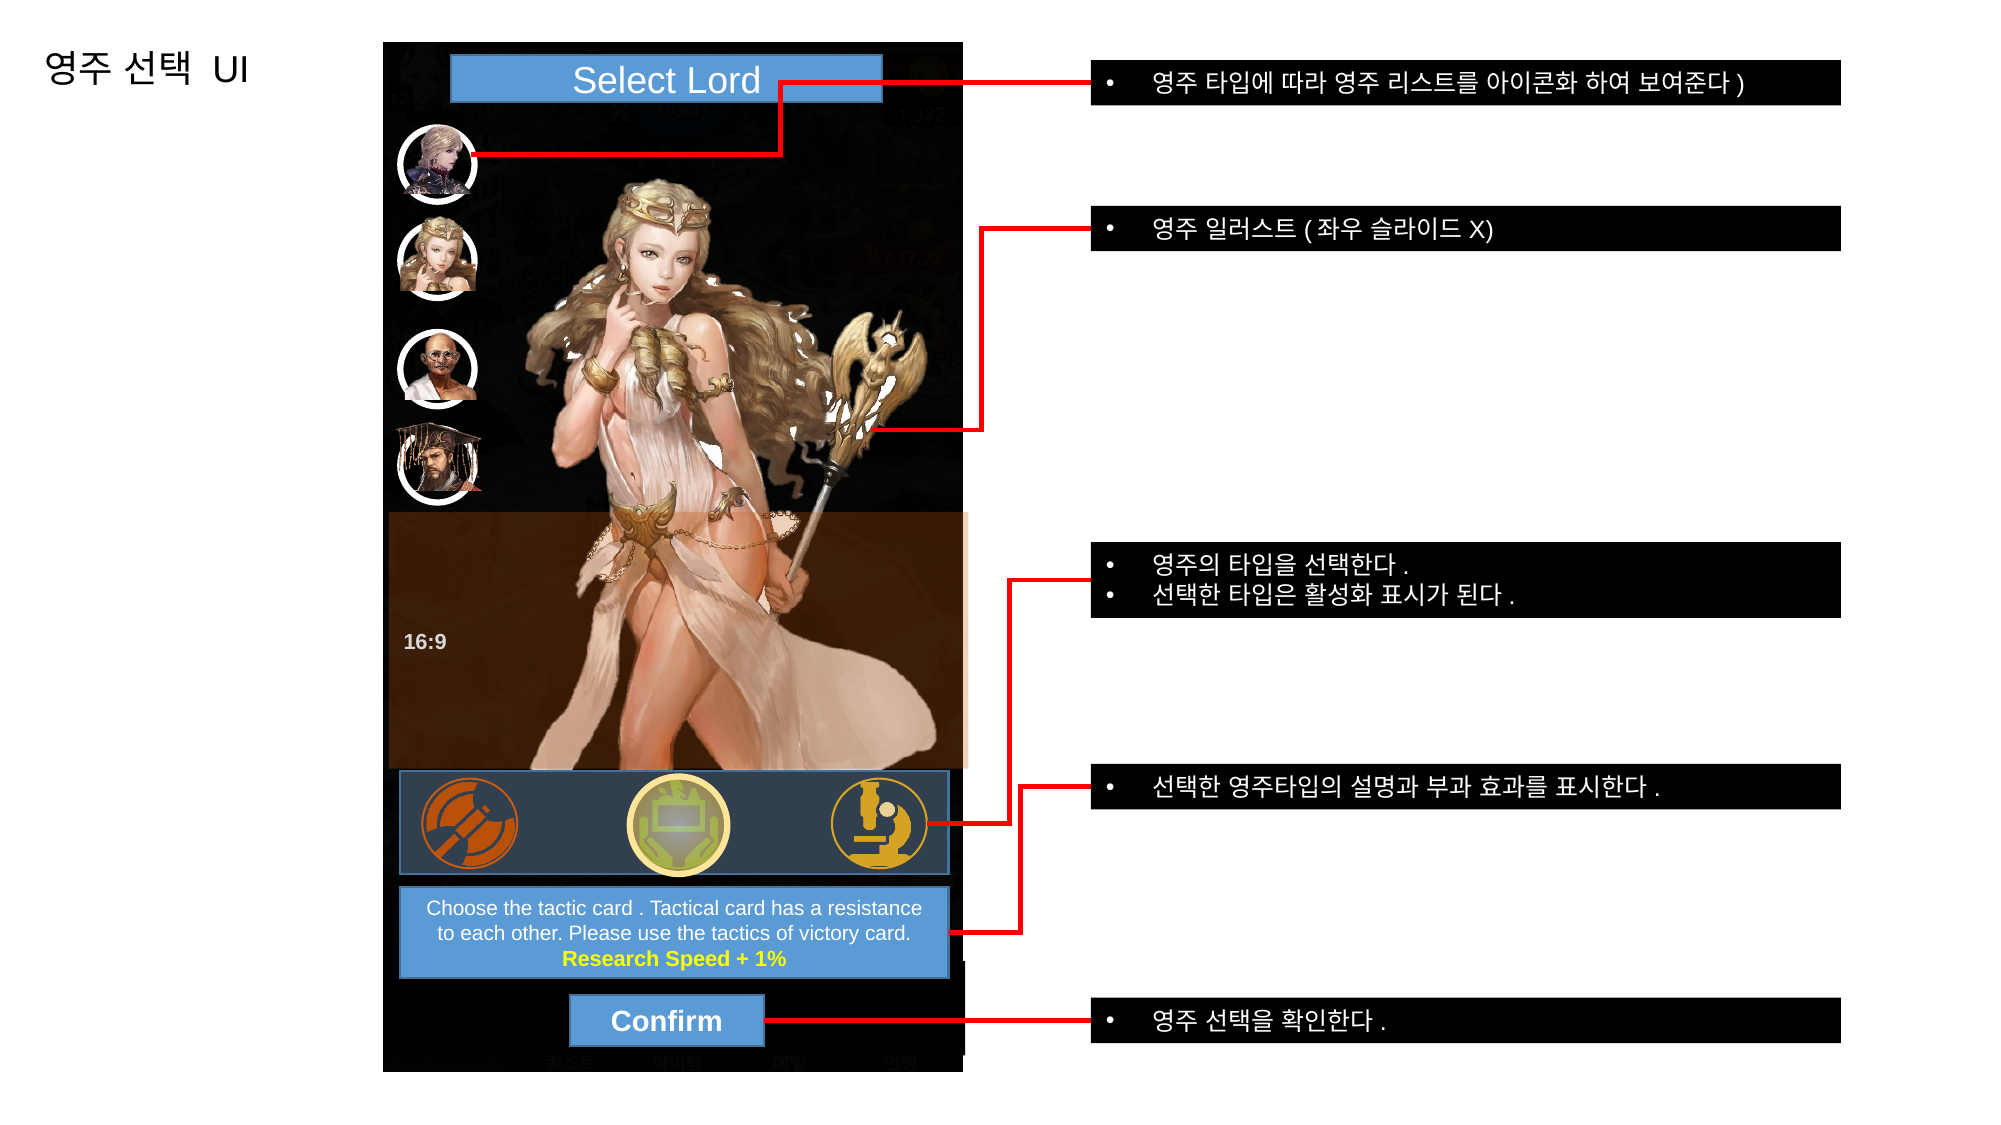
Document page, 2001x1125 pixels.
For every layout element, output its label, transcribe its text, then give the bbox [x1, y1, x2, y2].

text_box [470, 82, 1092, 155]
text_box 영주 일러스트(좌우 슬라이드X) [1090, 205, 1841, 252]
picture [383, 42, 972, 1073]
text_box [926, 579, 1092, 824]
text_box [948, 786, 1092, 933]
text_box 영주의 타입을 선택한다. 선택한 타입은 활성화 표시가 된다. [1090, 542, 1841, 618]
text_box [871, 228, 1092, 431]
text_box 영주 선택을 확인한다. [1090, 997, 1841, 1044]
text_box 선택한 영주타입의 설명과 부과 효과를 표시한다. [1097, 763, 1841, 810]
text_box 영주 선택 UI [29, 37, 300, 99]
text_box 영주 타입에 따라 영주 리스트를 아이콘화 하여 보여준다) [1090, 60, 1841, 106]
